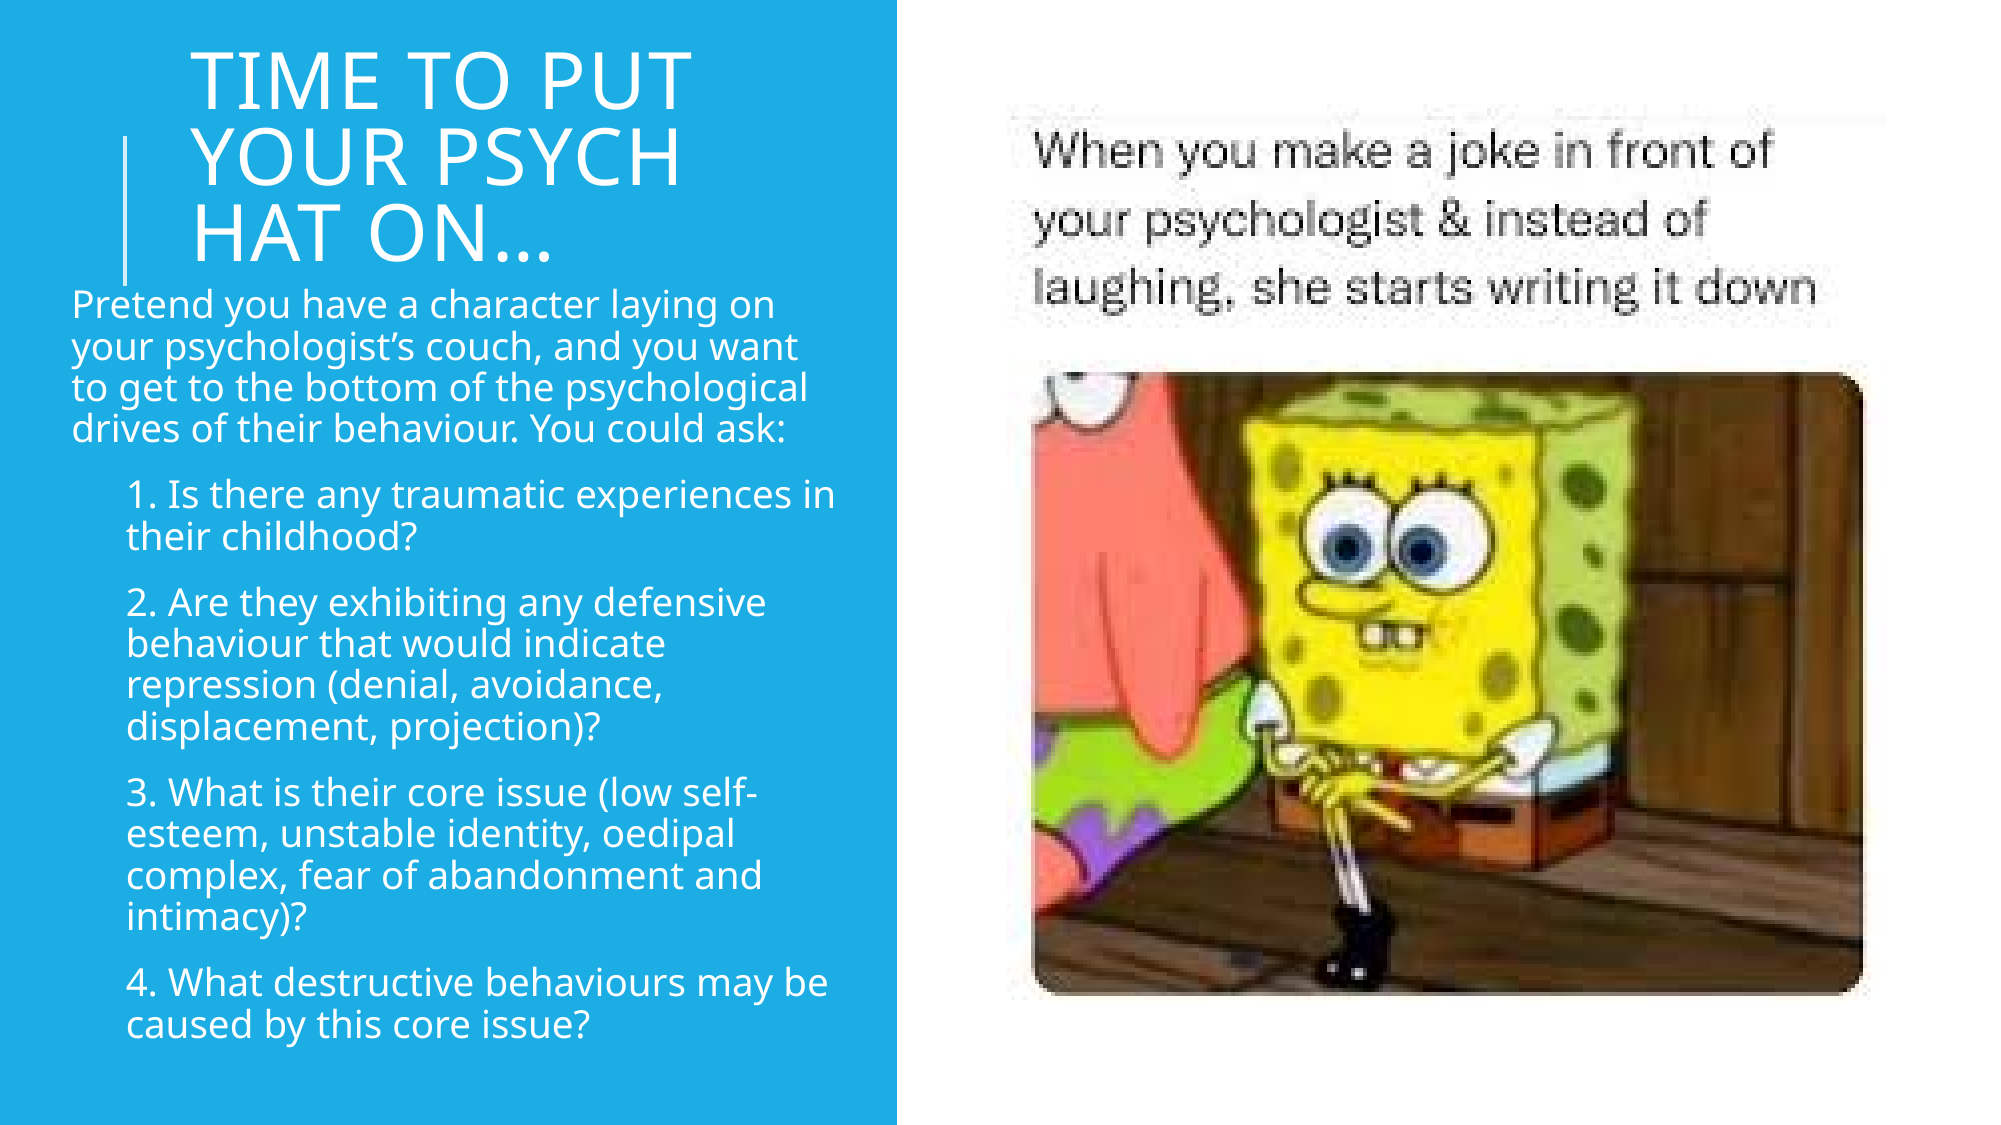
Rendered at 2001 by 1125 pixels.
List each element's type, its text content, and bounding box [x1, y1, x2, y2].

list Pretend you have a character laying on your psychologist’s couch, and you want to get to the bottom of the psychological drives of their behaviour. You could ask: 1. Is there any traumatic experiences in their childhood? 2. Are they exhibiting any defensive behaviour that would indicate repression (denial, avoidance, displacement, projection)? 3. What is their core issue (low self-esteem, unstable identity, oedipal complex, fear of abandonment and intimacy)? 4. What destructive behaviours may be caused by this core issue? [50, 277, 847, 1057]
title Time to put your psych hat on… [175, 39, 796, 277]
text_box [0, 0, 898, 1125]
picture [1007, 104, 1888, 1021]
